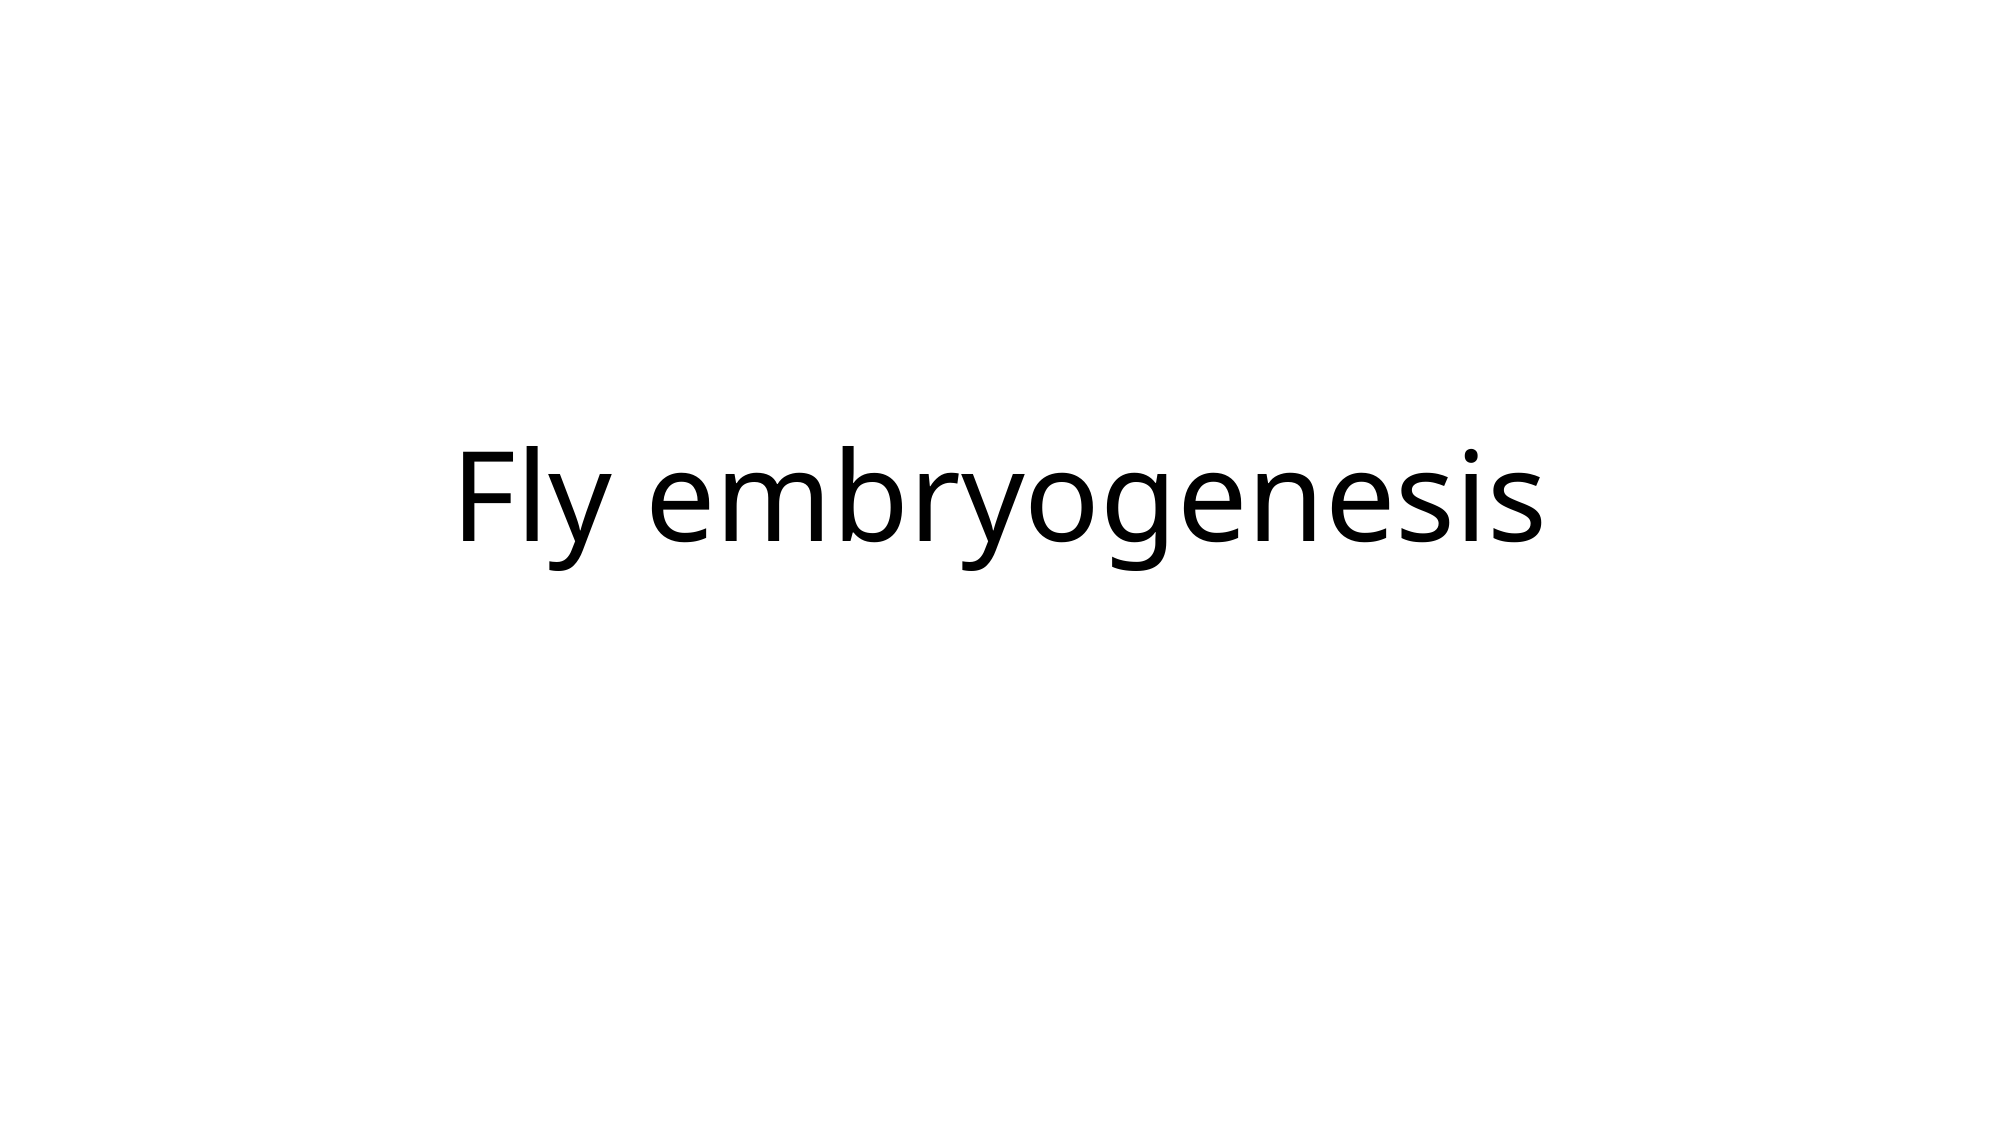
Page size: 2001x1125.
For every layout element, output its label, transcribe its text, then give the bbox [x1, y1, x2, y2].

title Fly embryogenesis [249, 184, 1750, 576]
